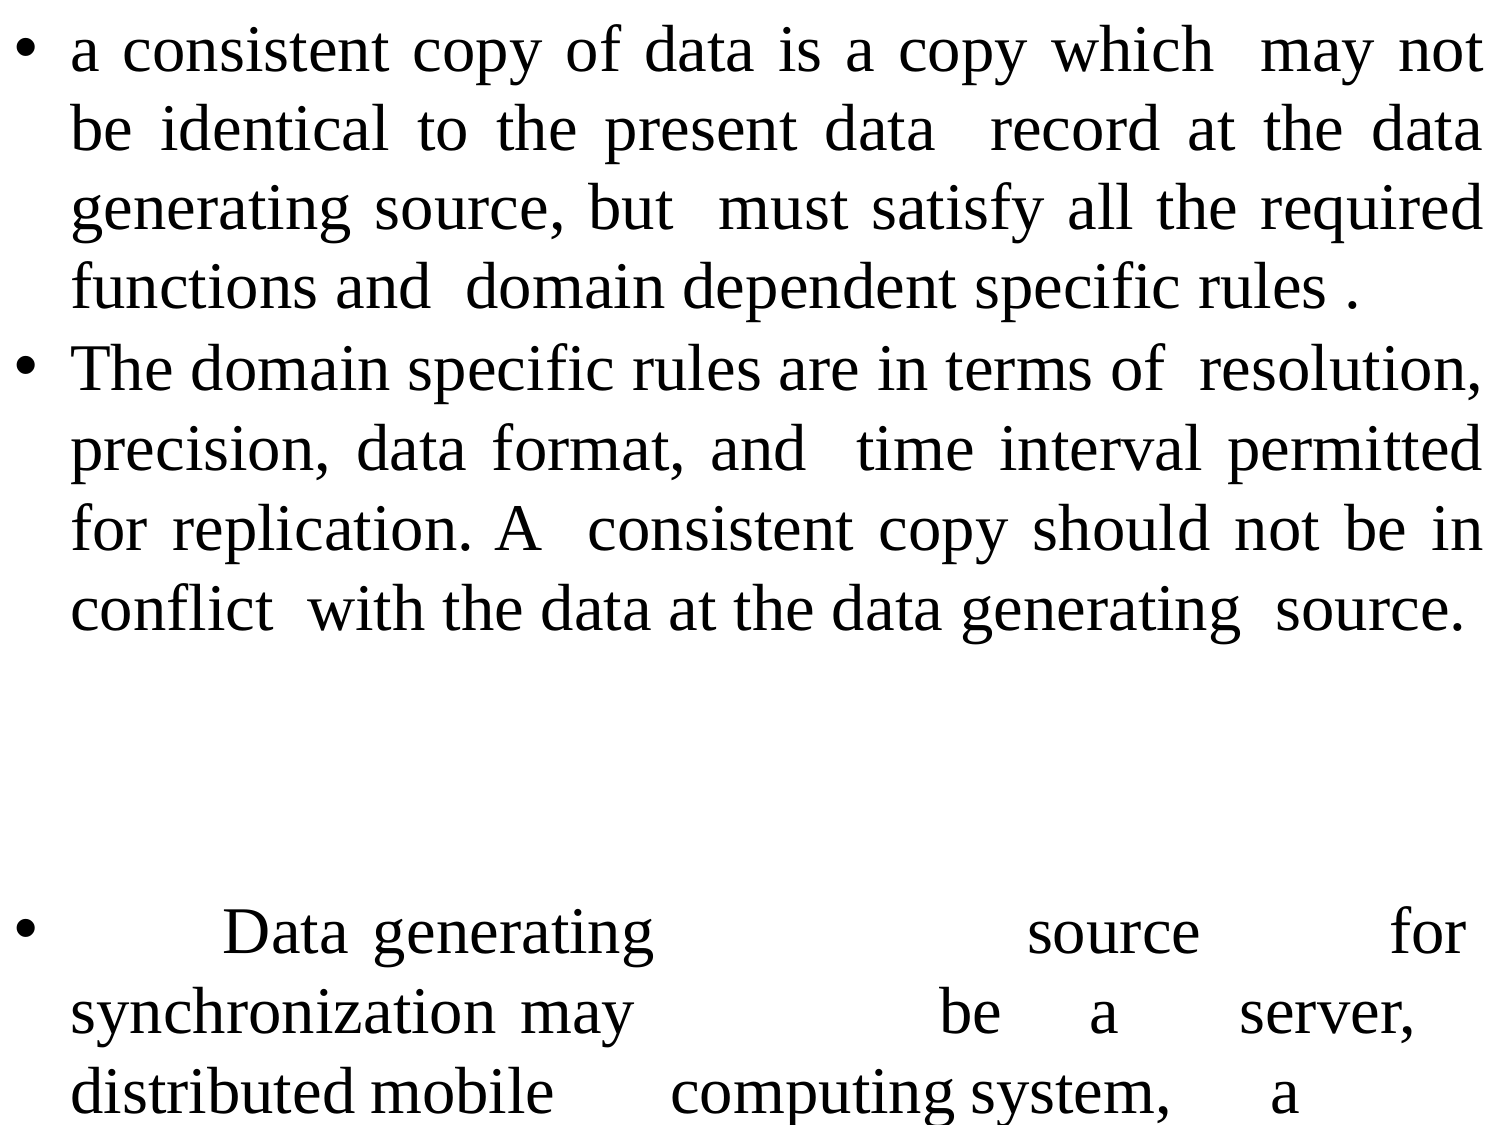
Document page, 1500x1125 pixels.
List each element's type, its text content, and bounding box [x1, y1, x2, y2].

text_box source for be a server, [937, 885, 1487, 1048]
text_box distributed mobile computing system, a [68, 1044, 1486, 1125]
text_box synchronization may [68, 965, 836, 1044]
text_box a consistent copy of data is a copy which may not be identical to the present data record at the data generating source, but must satisfy all the required functions and domain dependent specific rules . The domain specific rules are in terms of resolution, precision, data format, and time interval permitted for replication. A consistent copy should not be in conflict with the data at the data generating source. [12, 5, 1487, 644]
text_box Data generating [220, 885, 877, 968]
text_box • [12, 881, 41, 964]
